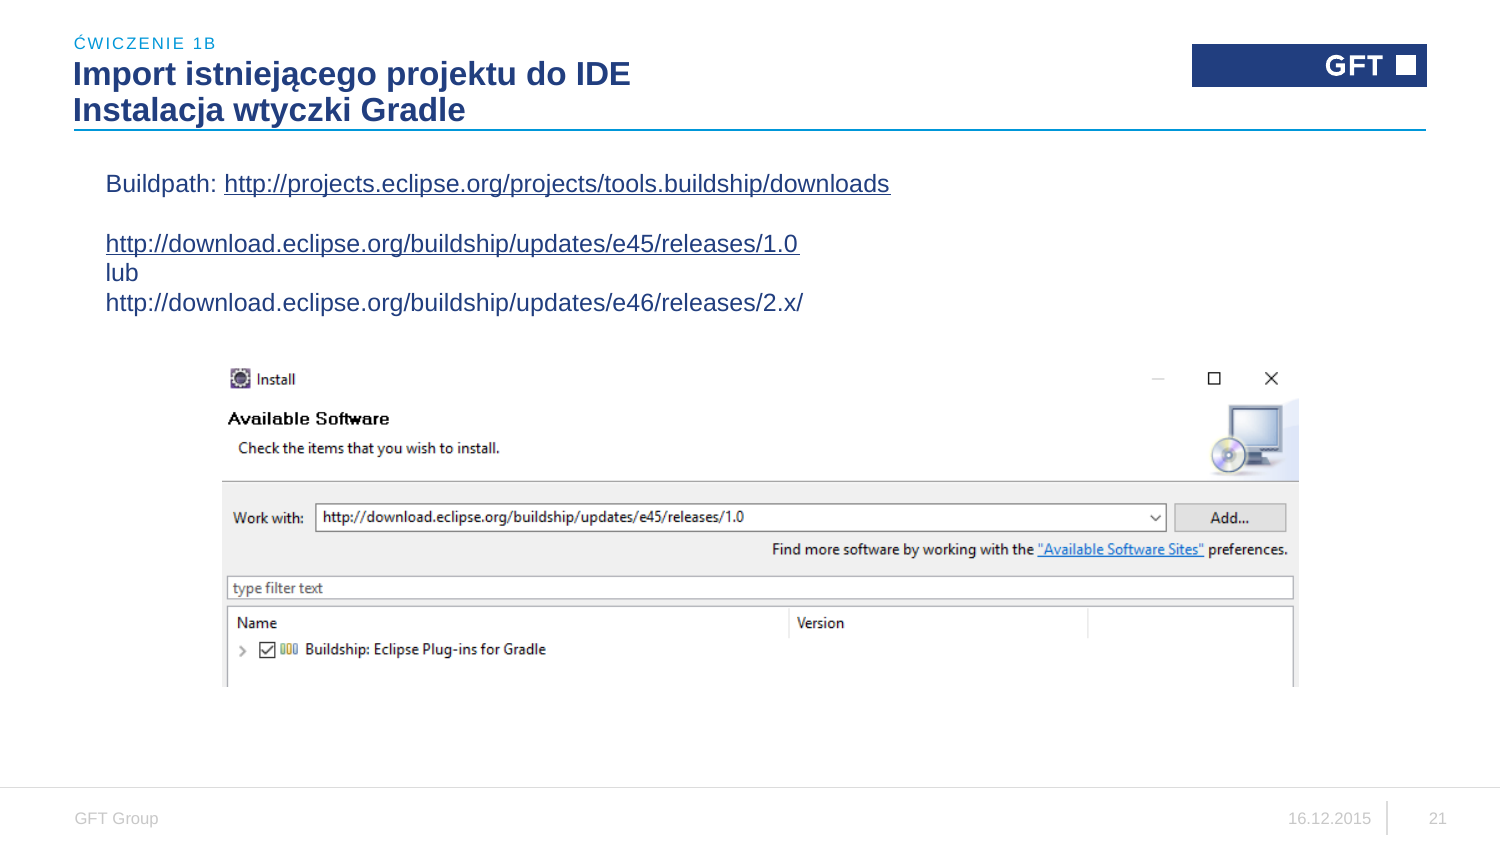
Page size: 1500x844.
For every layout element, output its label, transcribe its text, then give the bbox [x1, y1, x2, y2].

list ĆWICZENIE 1B [73, 32, 1172, 53]
text_box Buildpath: http://projects.eclipse.org/projects/tools.buildship/downloads http://download.eclipse.org/buildship/updates/e45/releases/1.0 lub http://download.eclipse.org/buildship/updates/e46/releases/2.x/ [105, 167, 892, 317]
list [73, 167, 1387, 719]
picture [222, 361, 1299, 687]
title Import istniejącego projektu do IDE Instalacja wtyczki Gradle [72, 56, 1171, 129]
